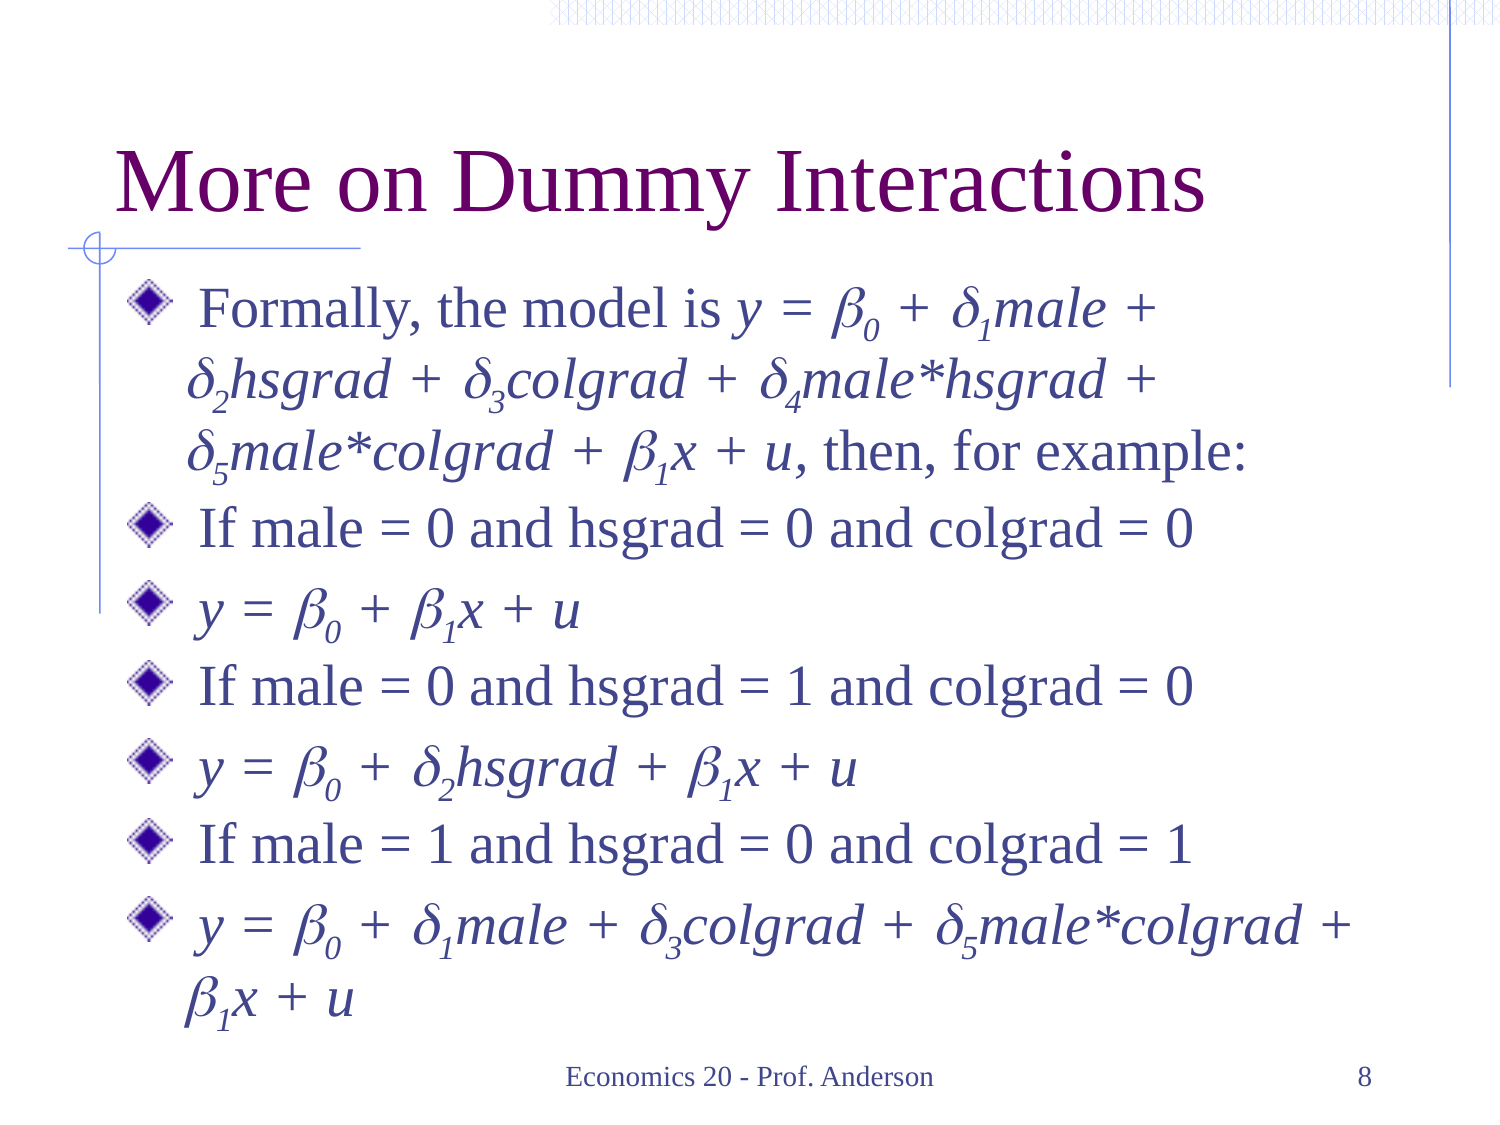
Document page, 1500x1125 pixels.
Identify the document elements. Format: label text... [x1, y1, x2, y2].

picture [127, 279, 173, 325]
footer Economics 20 - Prof. Anderson [512, 1025, 988, 1100]
title More on Dummy Interactions [99, 50, 1375, 238]
slide_number 8 [1074, 1025, 1388, 1100]
picture [127, 896, 173, 942]
picture [127, 580, 173, 626]
list Formally, the model is y = b0 + d1male + d2hsgrad + d3colgrad + d4male*hsgrad + d5male*colgrad + b1x + u, then, for example: If male = 0 and hsgrad = 0 and colgrad = 0 y = b0 + b1x + u If male = 0 and hsgrad = 1 and colgrad = 0 y = b0 + d2hsgrad + b1x + u If male = 1 and hsgrad = 0 and colgrad = 1 y = b0 + d1male + d3colgrad + d5male*colgrad + b1x + u [112, 262, 1388, 1025]
picture [127, 502, 173, 548]
picture [127, 738, 173, 784]
picture [127, 660, 173, 706]
picture [127, 818, 173, 864]
